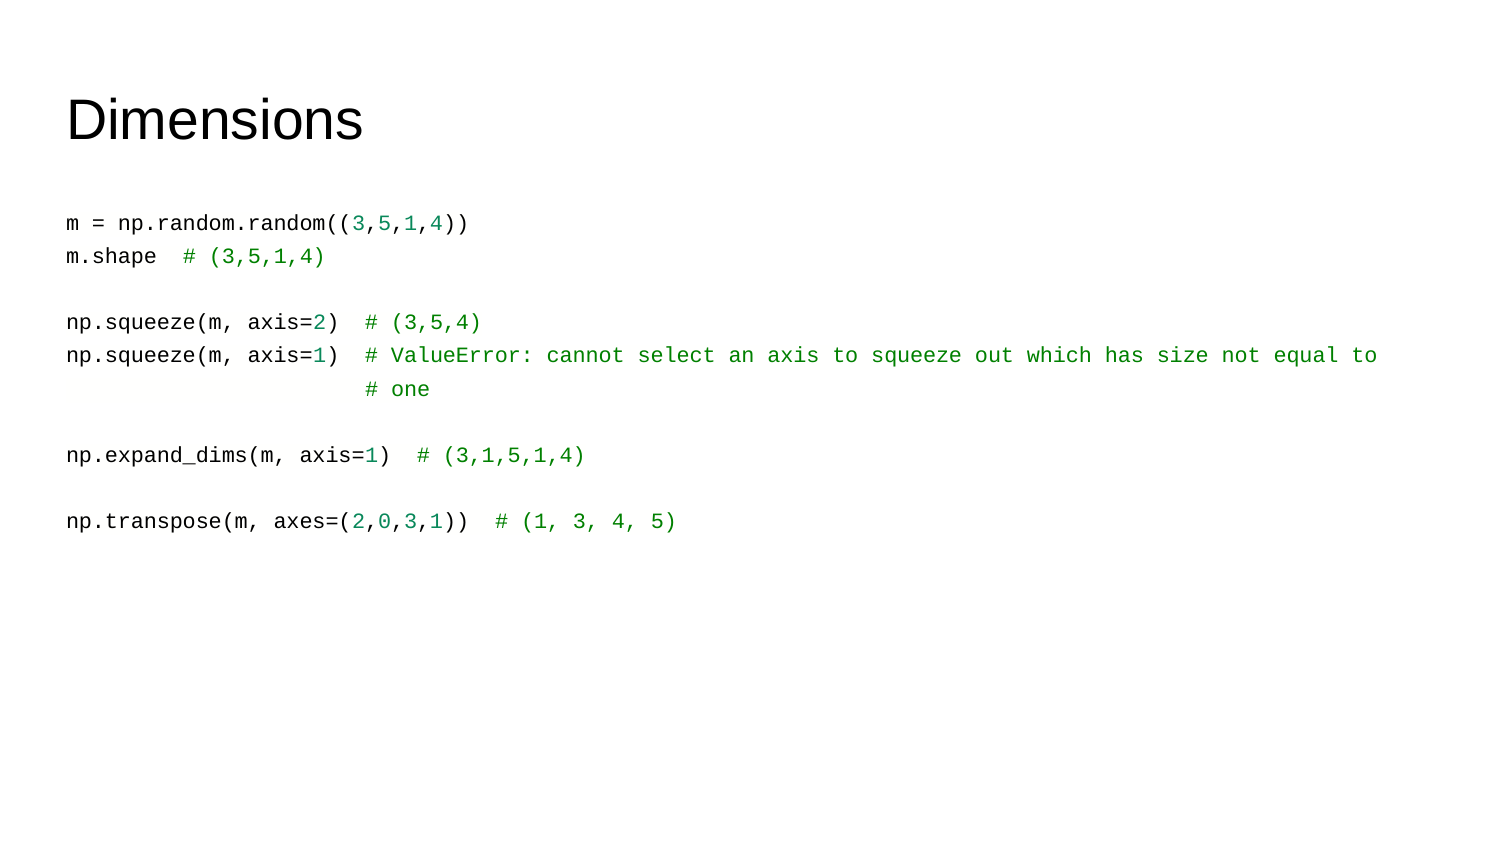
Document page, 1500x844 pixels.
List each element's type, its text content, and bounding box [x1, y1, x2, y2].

title Dimensions [51, 72, 1449, 167]
list m = np.random.random((3,5,1,4)) m.shape # (3,5,1,4) np.squeeze(m, axis=2) # (3,5,4) np.squeeze(m, axis=1) # ValueError: cannot select an axis to squeeze out which has size not equal to # one np.expand_dims(m, axis=1) # (3,1,5,1,4) np.transpose(m, axes=(2,0,3,1)) # (1, 3, 4, 5) [51, 189, 1449, 800]
